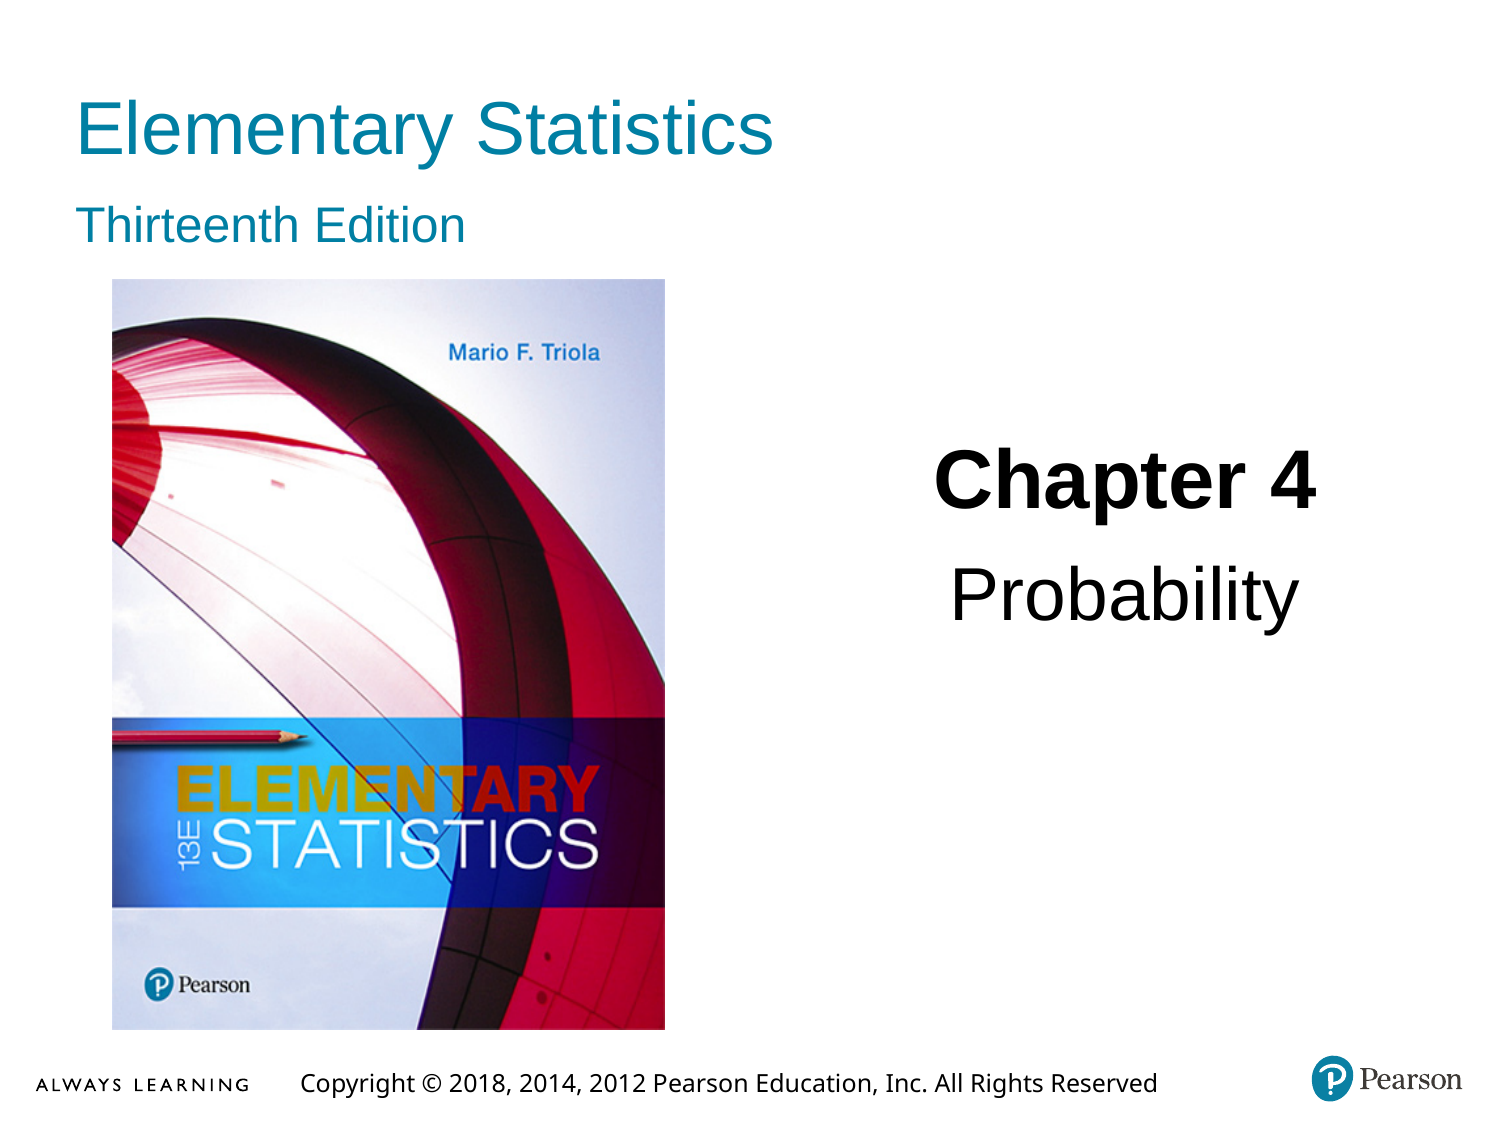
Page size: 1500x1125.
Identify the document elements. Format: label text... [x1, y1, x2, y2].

list Probability [825, 545, 1425, 1025]
list Thirteenth Edition [75, 192, 1425, 250]
list Copyright © 2018, 2014, 2012 Pearson Education, Inc. All Rights Reserved [300, 1067, 1263, 1099]
title Elementary Statistics [75, 37, 1450, 170]
picture [111, 279, 665, 1030]
list Chapter 4 [825, 262, 1425, 525]
